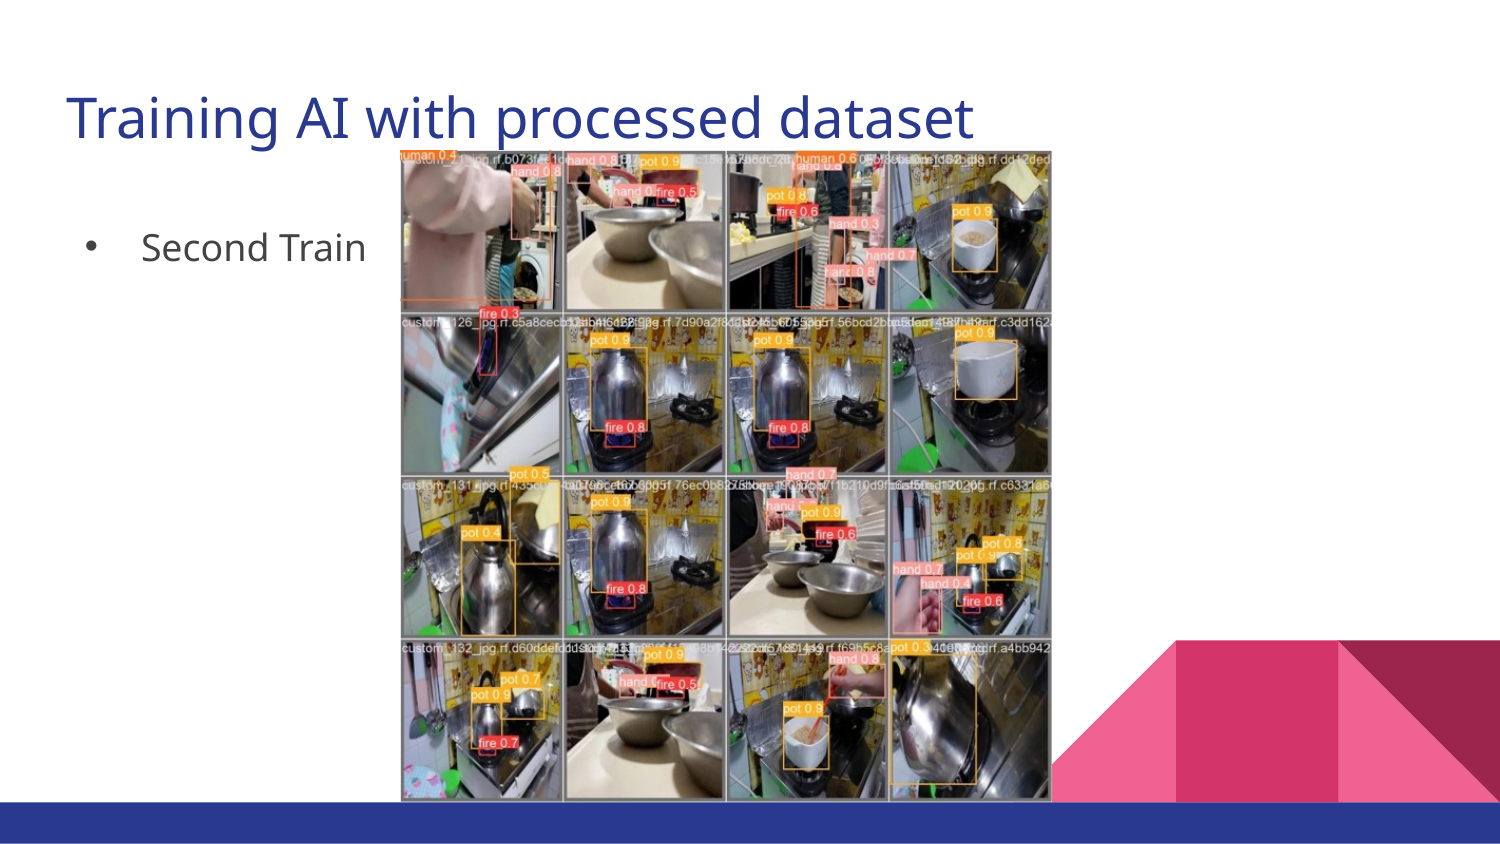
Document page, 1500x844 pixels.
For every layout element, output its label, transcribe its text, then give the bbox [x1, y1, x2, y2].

picture [400, 150, 1052, 802]
list Second Train [1056, 201, 1449, 750]
list Second Train [51, 201, 395, 750]
title Training AI with processed dataset [51, 67, 1449, 167]
